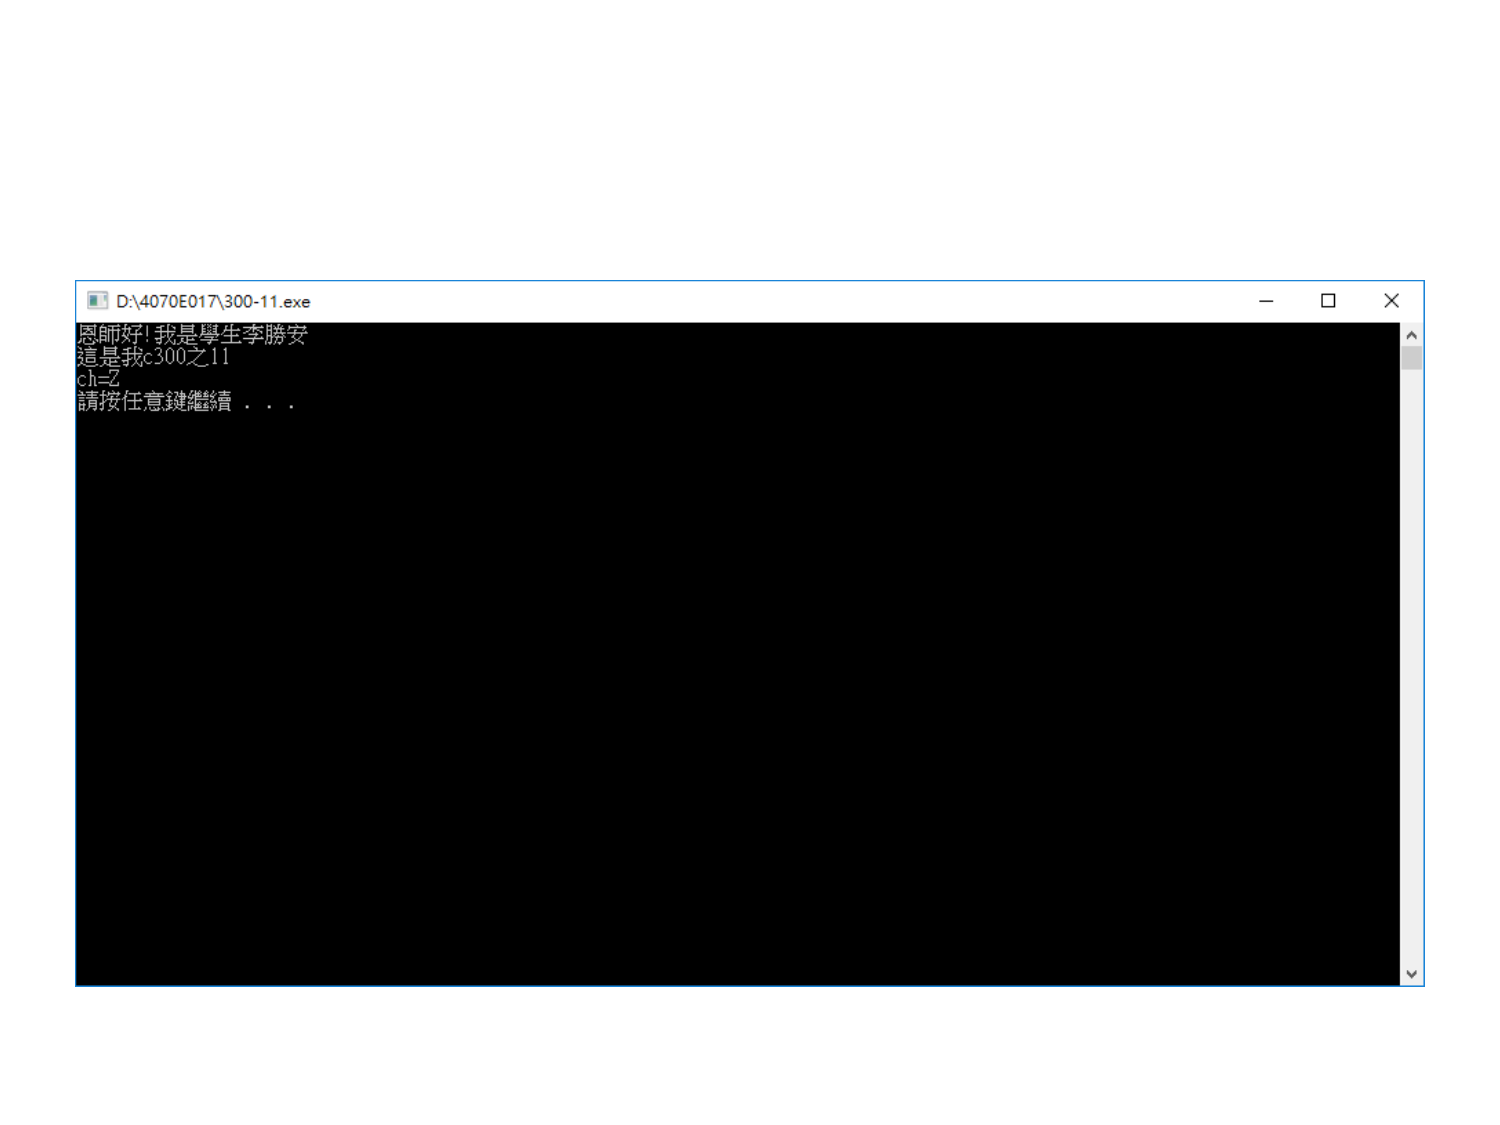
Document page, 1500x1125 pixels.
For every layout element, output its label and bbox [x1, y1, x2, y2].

list [74, 280, 1426, 987]
